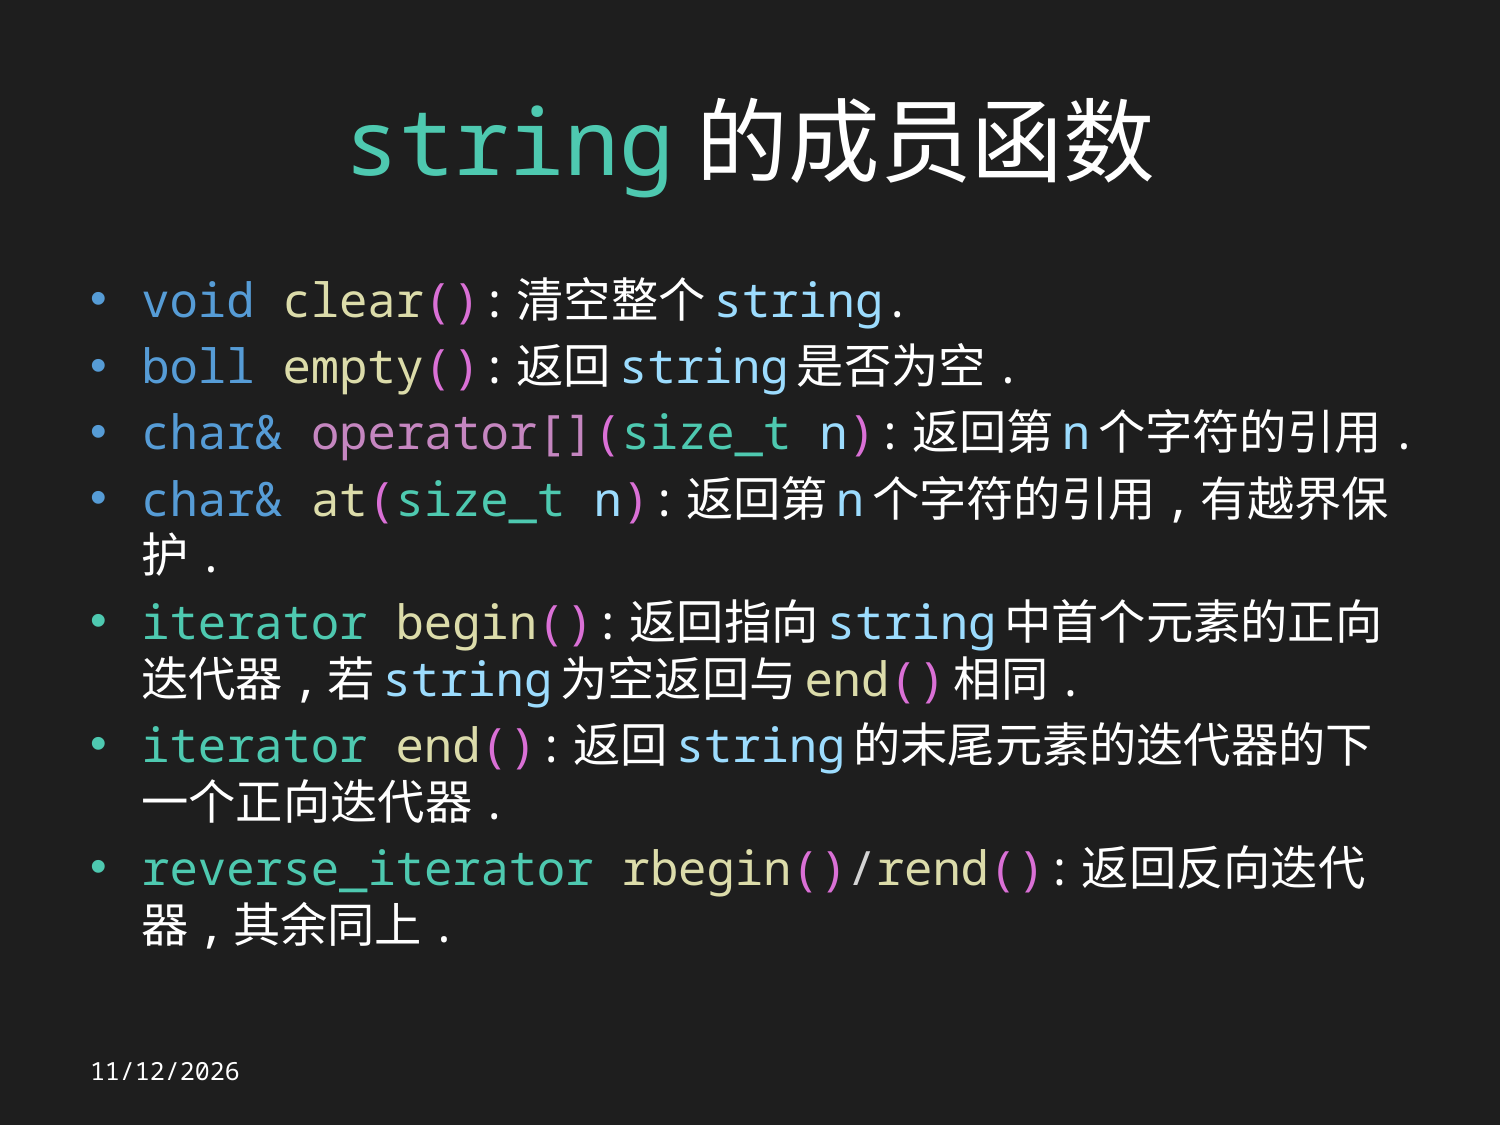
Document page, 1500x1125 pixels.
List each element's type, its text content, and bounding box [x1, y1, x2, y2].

list void clear():清空整个string. boll empty():返回string是否为空. char& operator[](size_t n):返回第n个字符的引用. char& at(size_t n):返回第n个字符的引用,有越界保护. iterator begin():返回指向string中首个元素的正向迭代器,若string为空返回与end()相同. iterator end():返回string的末尾元素的迭代器的下一个正向迭代器. reverse_iterator rbegin()/rend():返回反向迭代器,其余同上. [75, 262, 1425, 1005]
title string的成员函数 [75, 45, 1425, 233]
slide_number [75, 1042, 425, 1103]
